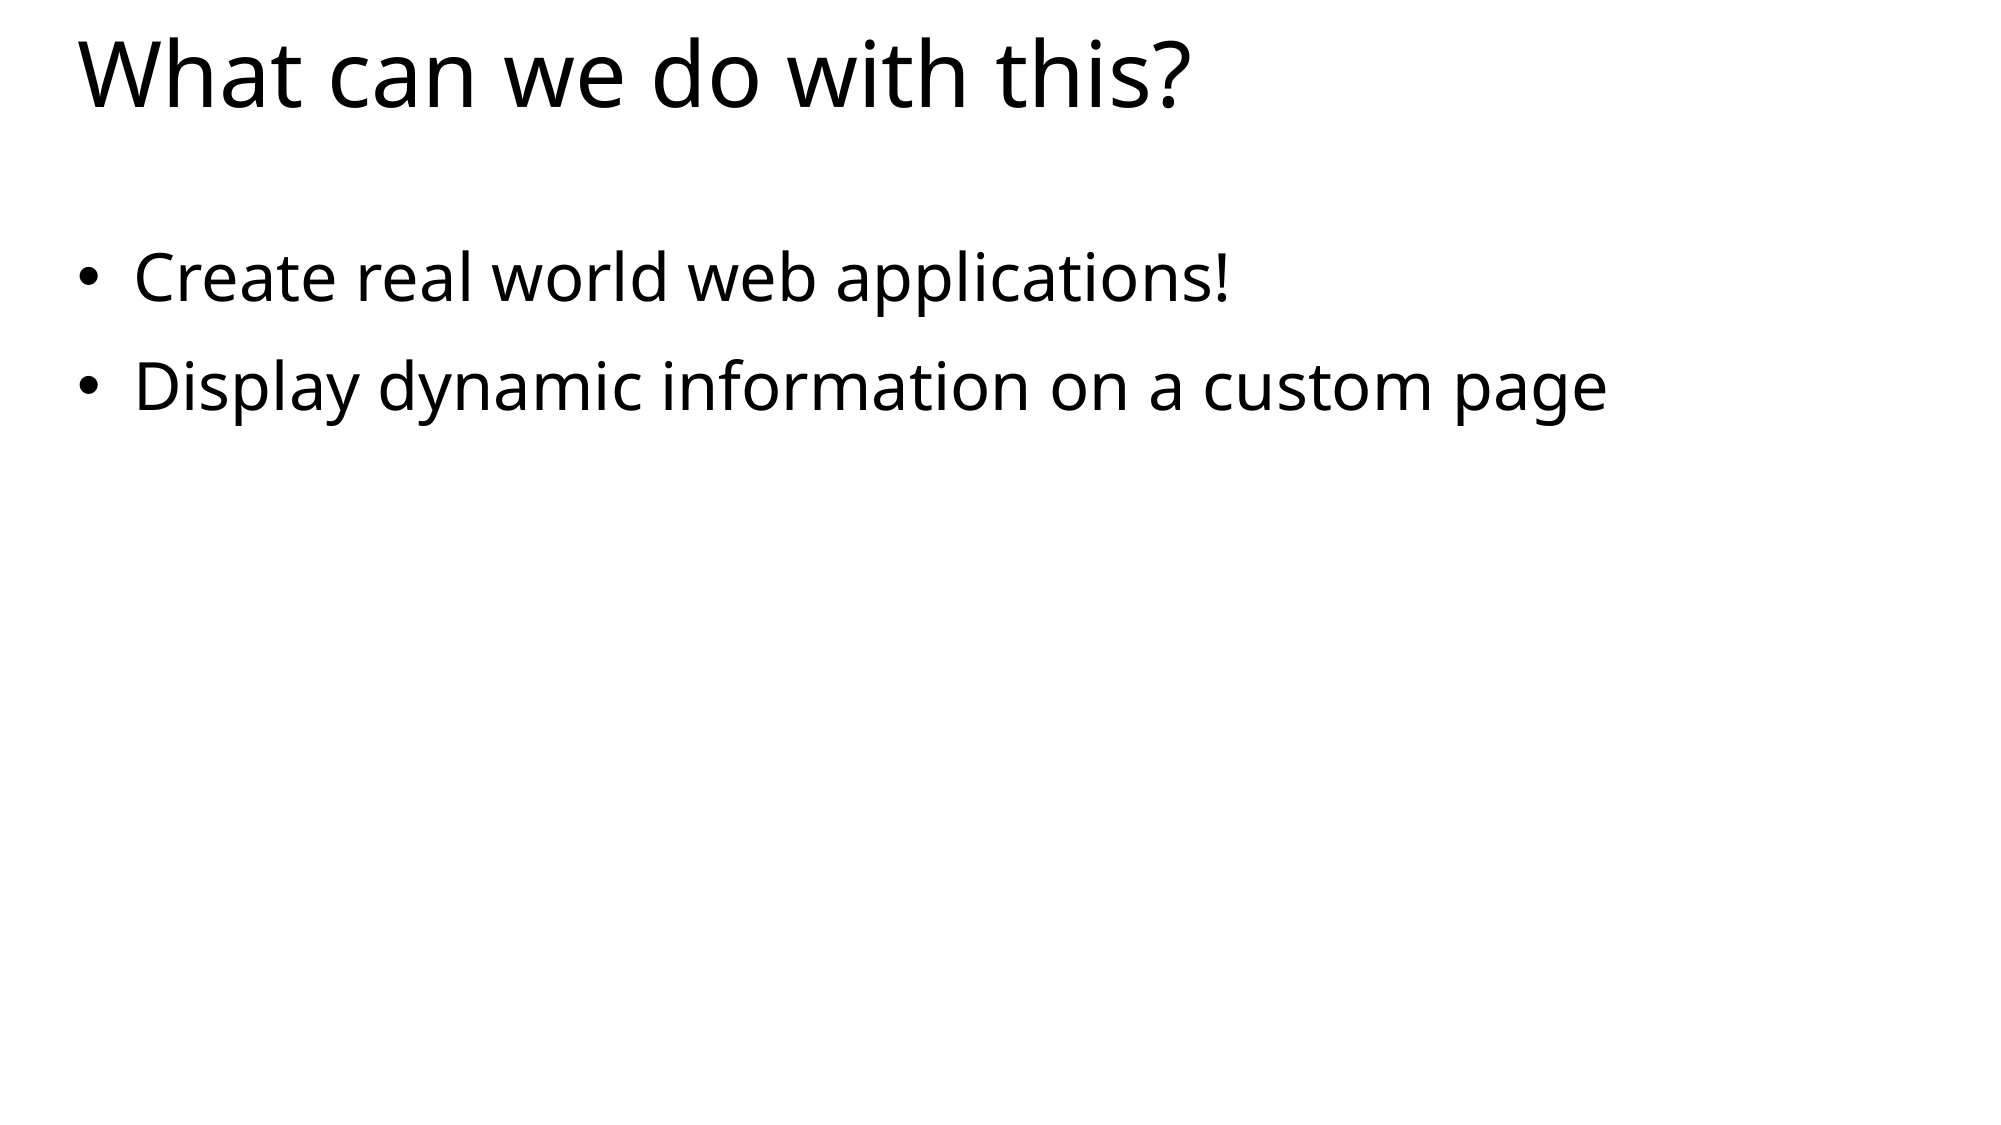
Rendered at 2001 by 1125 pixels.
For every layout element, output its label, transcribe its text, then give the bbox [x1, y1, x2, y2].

list Create real world web applications! Display dynamic information on a custom page [62, 227, 1953, 1096]
title What can we do with this? [62, 29, 1953, 205]
